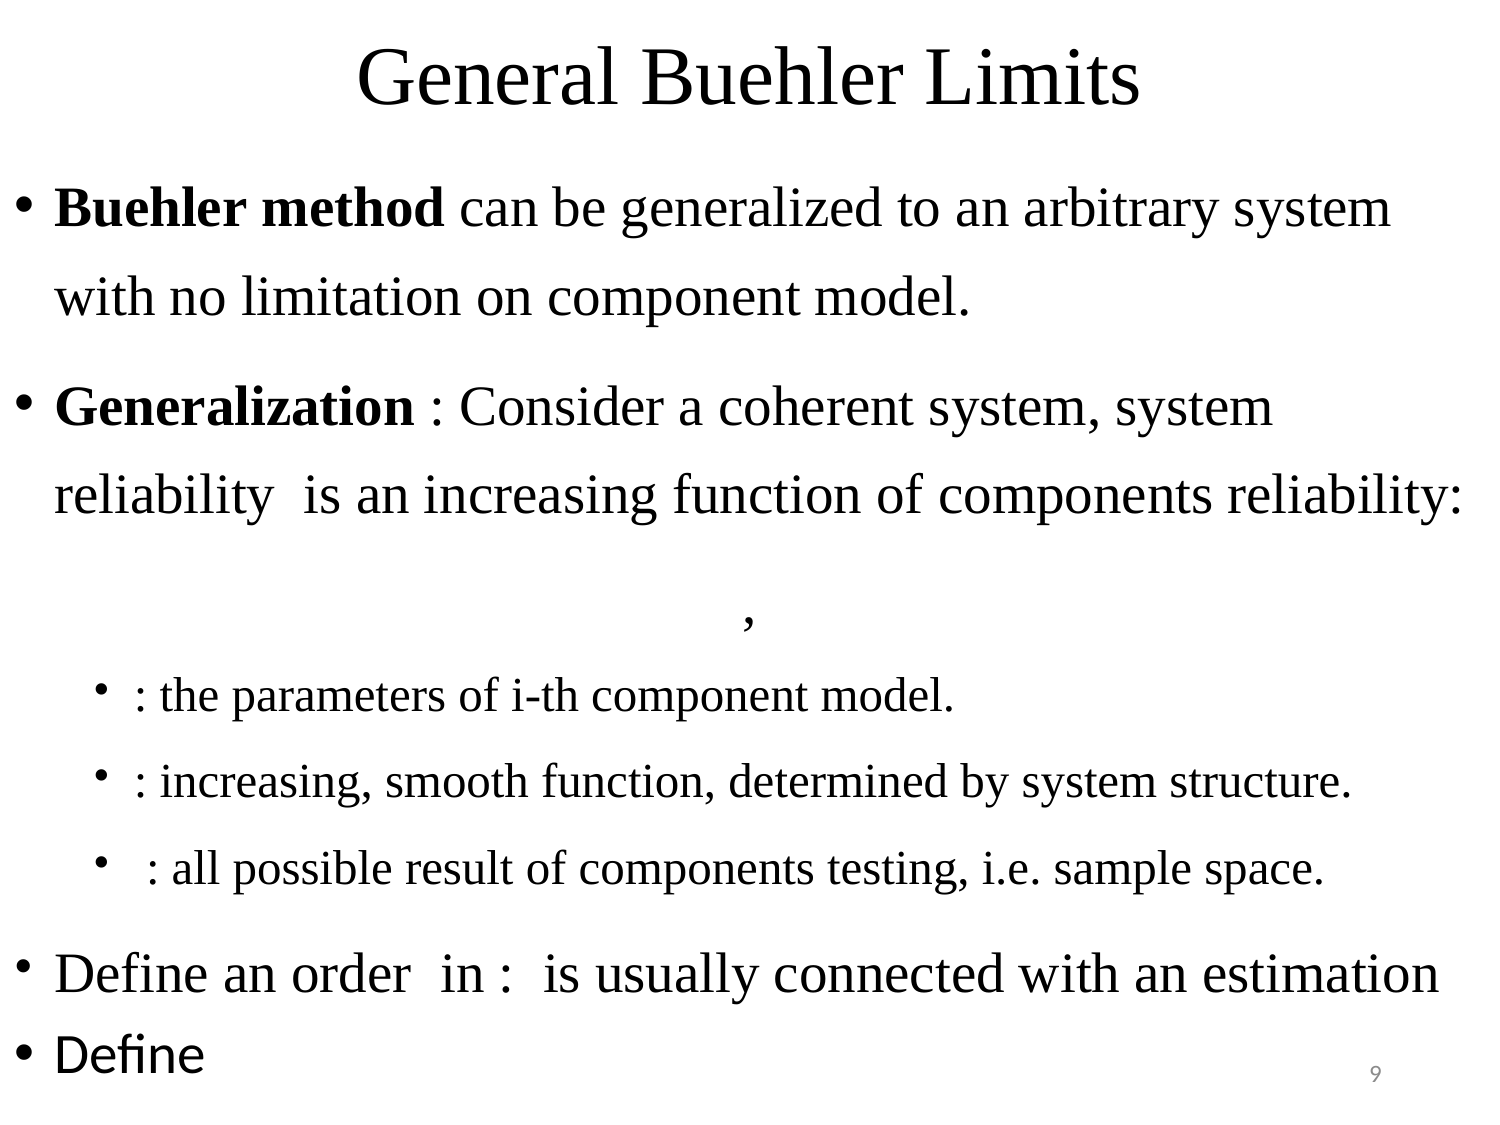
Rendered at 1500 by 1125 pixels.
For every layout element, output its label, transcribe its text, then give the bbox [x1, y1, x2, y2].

slide_number 9 [1059, 1042, 1397, 1103]
text_box General Buehler Limits [0, 0, 1500, 142]
